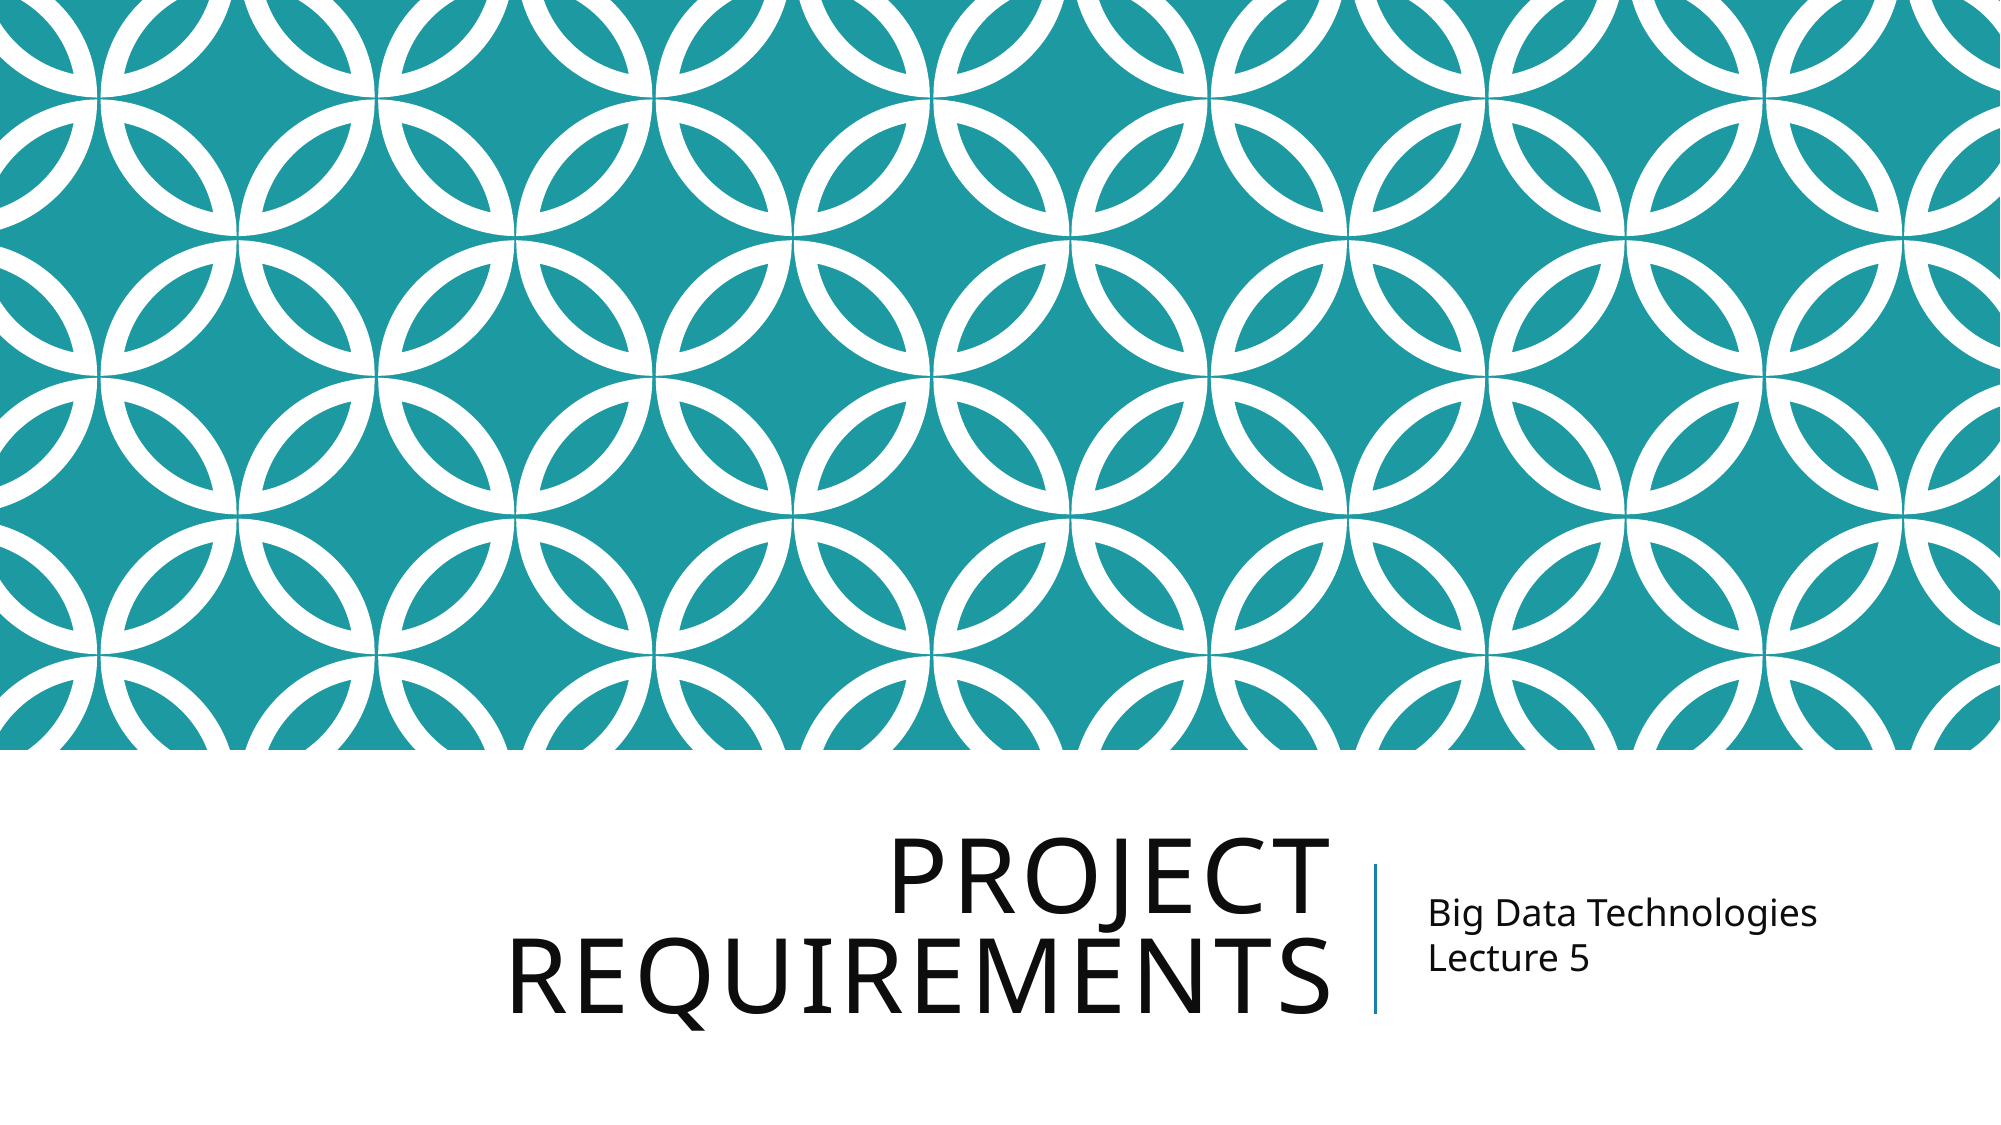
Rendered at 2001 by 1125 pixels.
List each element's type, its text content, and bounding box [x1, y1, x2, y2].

list Big Data Technologies Lecture 5 [1412, 813, 1938, 1054]
title PROJECT REQUIREMENTS [75, 813, 1350, 1054]
